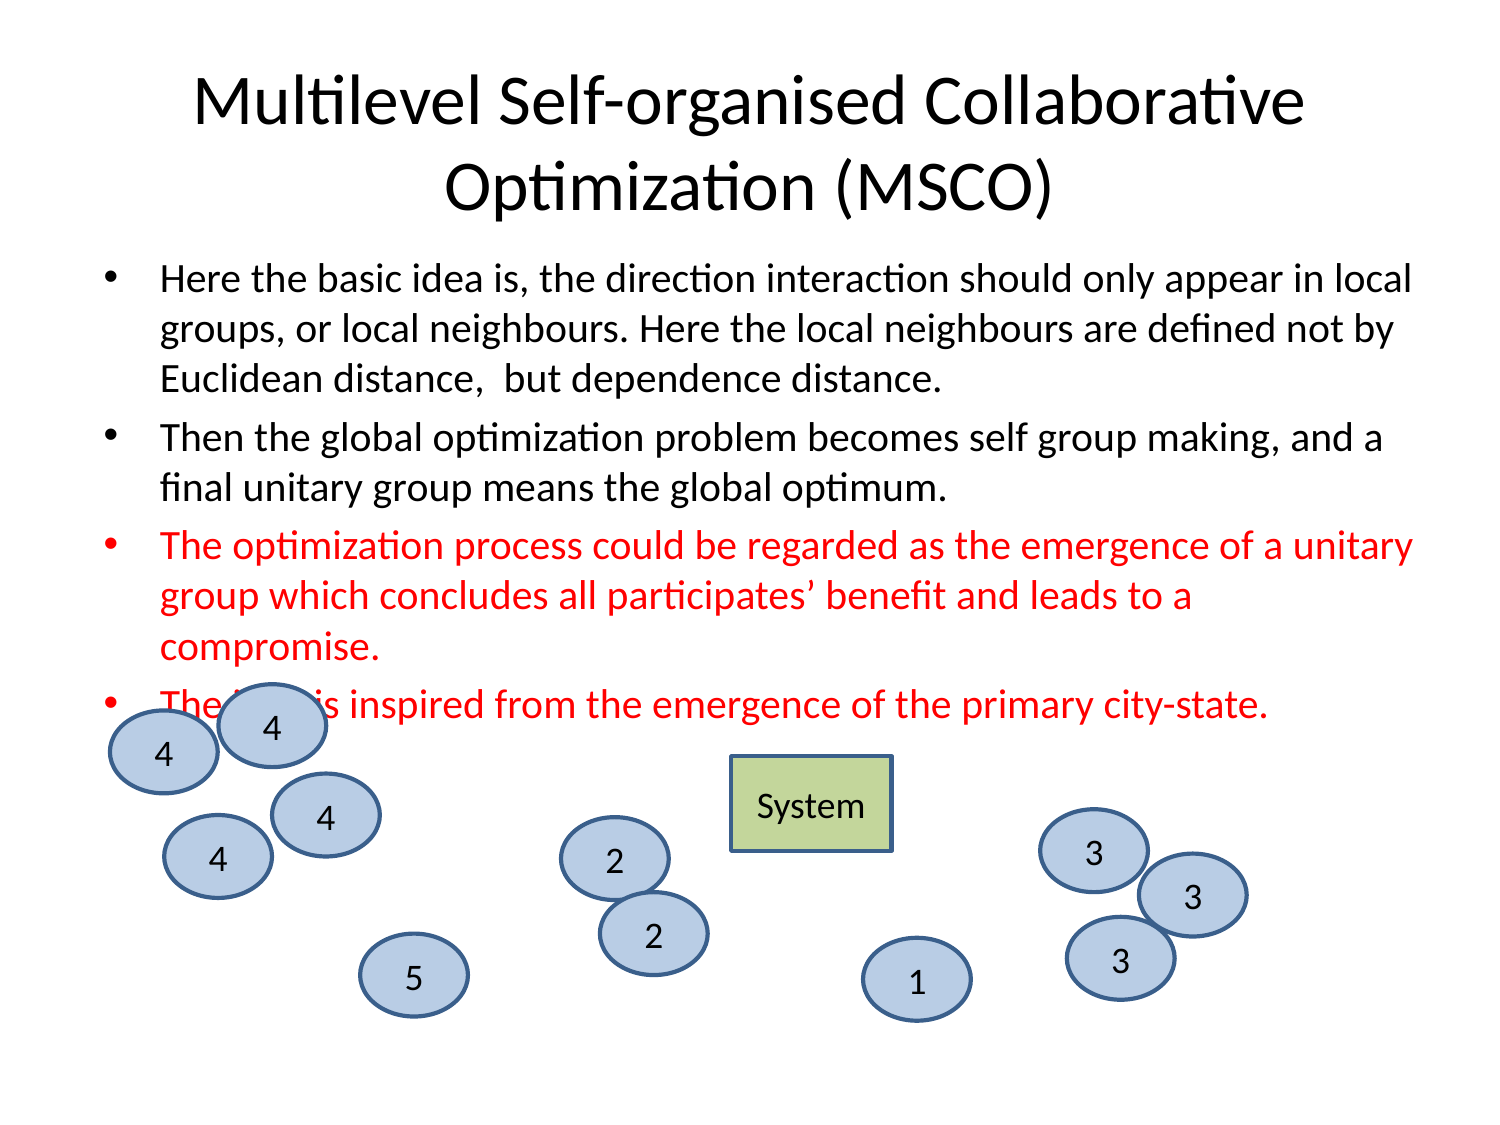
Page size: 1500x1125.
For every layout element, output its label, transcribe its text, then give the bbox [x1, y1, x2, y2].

text_box 3 [1136, 851, 1249, 939]
title Multilevel Self-organised Collaborative Optimization (MSCO) [75, 45, 1425, 233]
text_box System [729, 754, 894, 853]
text_box 2 [597, 890, 710, 978]
text_box 5 [358, 931, 471, 1019]
text_box 3 [1038, 807, 1151, 895]
text_box 2 [558, 815, 671, 903]
text_box 4 [162, 812, 275, 901]
text_box 4 [269, 771, 382, 859]
text_box 4 [216, 682, 329, 770]
list Here the basic idea is, the direction interaction should only appear in local groups, or local neighbours. Here the local neighbours are defined not by Euclidean distance, but dependence distance. Then the global optimization problem becomes self group making, and a final unitary group means the global optimum. The optimization process could be regarded as the emergence of a unitary group which concludes all participates’ benefit and leads to a compromise. The idea is inspired from the emergence of the primary city-state. [88, 243, 1439, 986]
text_box 4 [107, 708, 220, 796]
text_box 1 [860, 935, 973, 1023]
text_box 3 [1064, 914, 1177, 1002]
